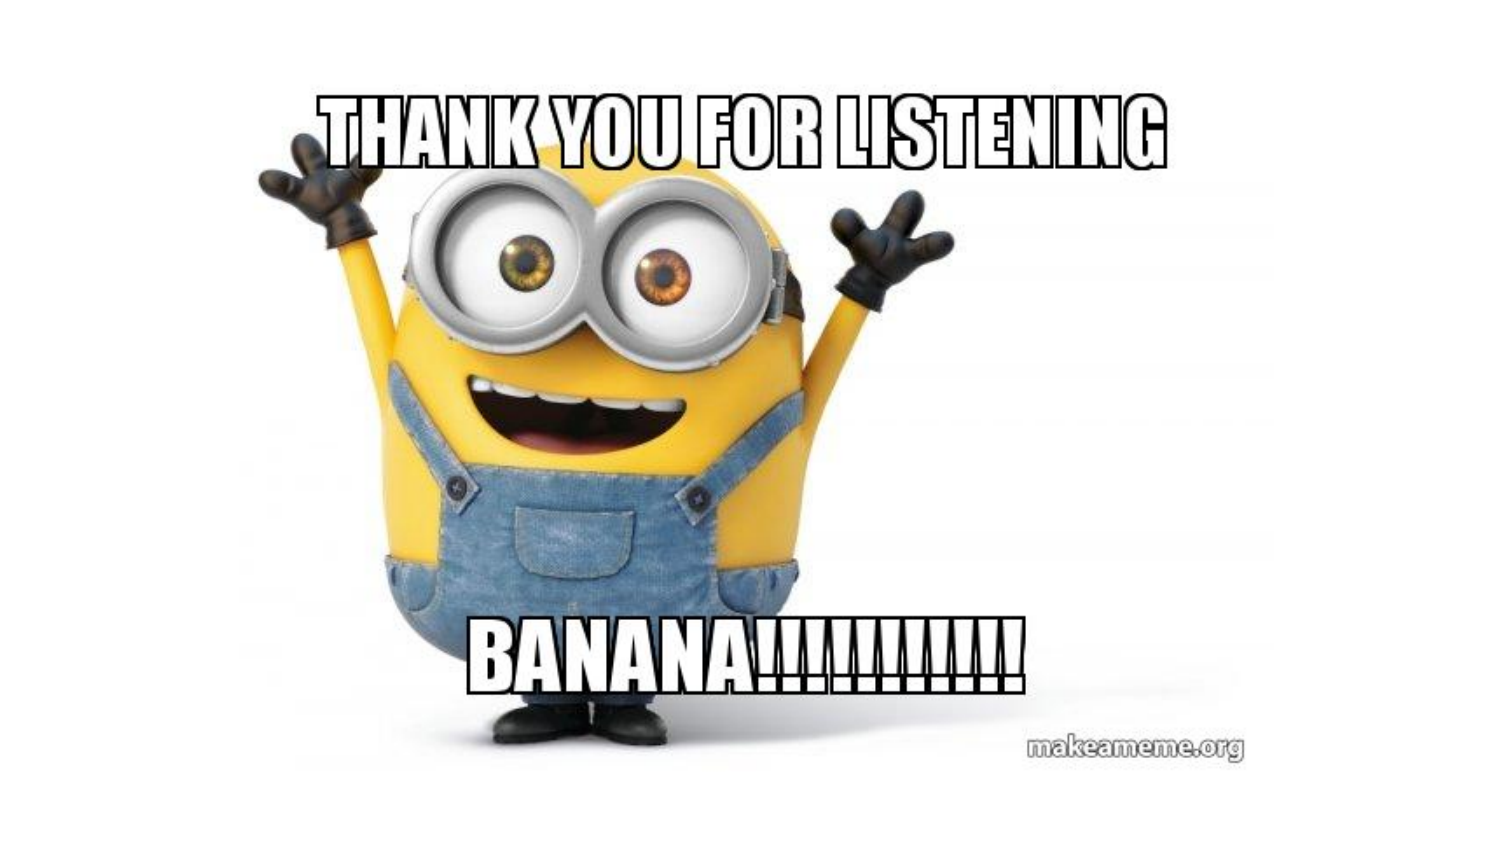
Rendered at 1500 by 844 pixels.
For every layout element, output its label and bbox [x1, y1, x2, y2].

picture [225, 71, 1274, 773]
